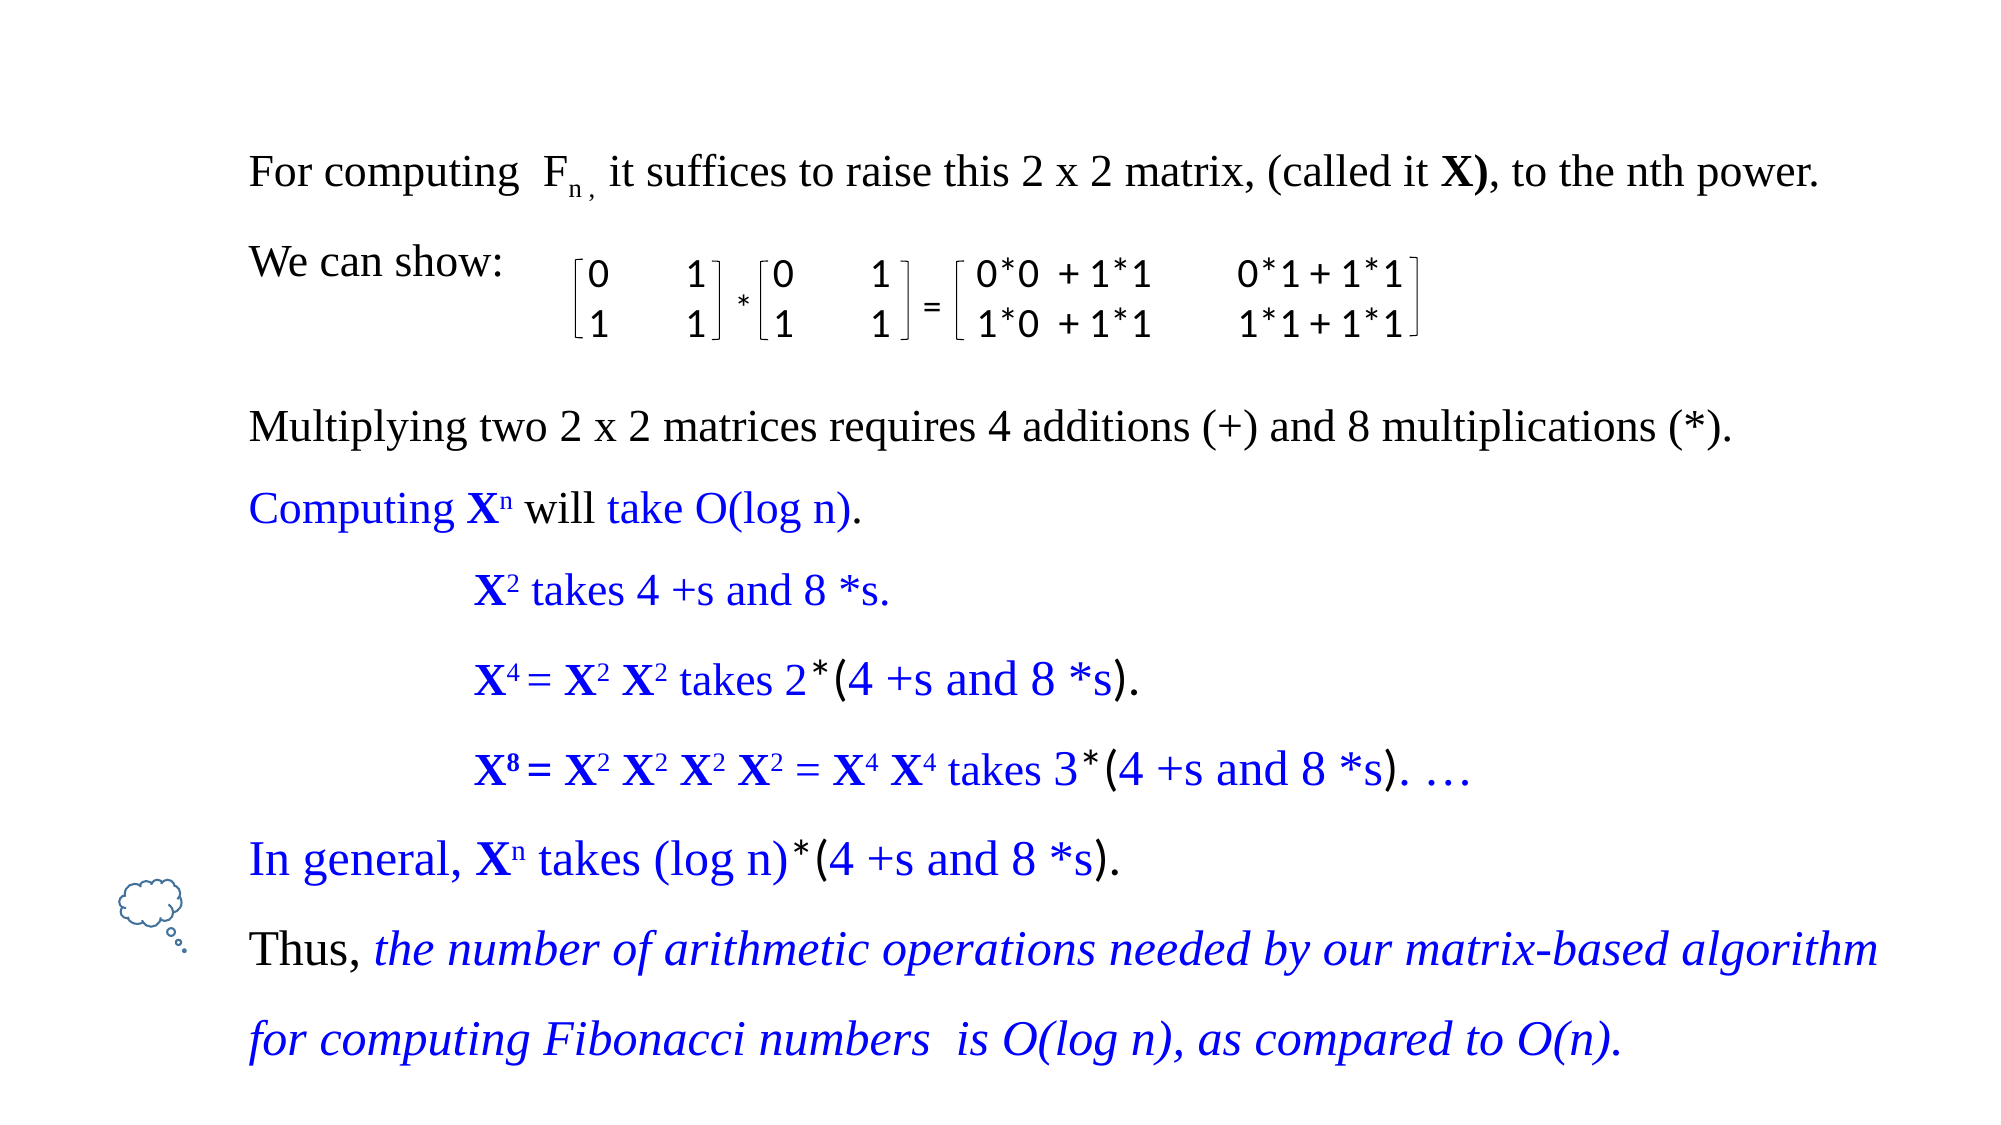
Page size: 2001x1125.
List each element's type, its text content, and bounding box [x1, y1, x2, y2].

text_box [1409, 256, 1418, 337]
text_box For computing Fn , it suffices to raise this 2 x 2 matrix, (called it X), to the nth power. We can show: Multiplying two 2 x 2 matrices requires 4 additions (+) and 8 multiplications (*). Computing Xn will take O(log n). X2 takes 4 +s and 8 *s. X4 = X2 X2 takes 2*(4 +s and 8 *s). X8 = X2 X2 X2 X2 = X4 X4 takes 3*(4 +s and 8 *s). … In general, Xn takes (log n)*(4 +s and 8 *s). Thus, the number of arithmetic operations needed by our matrix-based algorithm for computing Fibonacci numbers is O(log n), as compared to O(n). [233, 101, 1904, 1073]
text_box 0 1 0 1 0*0 + 1*1 0*1 + 1*1 1 1 1 1 1*0 + 1*1 1*1 + 1*1 [573, 238, 1738, 354]
text_box [760, 260, 769, 341]
text_box [711, 260, 720, 341]
text_box [956, 260, 965, 341]
text_box [174, 938, 183, 947]
text_box [166, 927, 177, 937]
text_box [574, 258, 583, 339]
text_box = [908, 274, 947, 335]
text_box * [719, 277, 758, 337]
text_box [900, 260, 909, 341]
text_box [118, 878, 183, 928]
